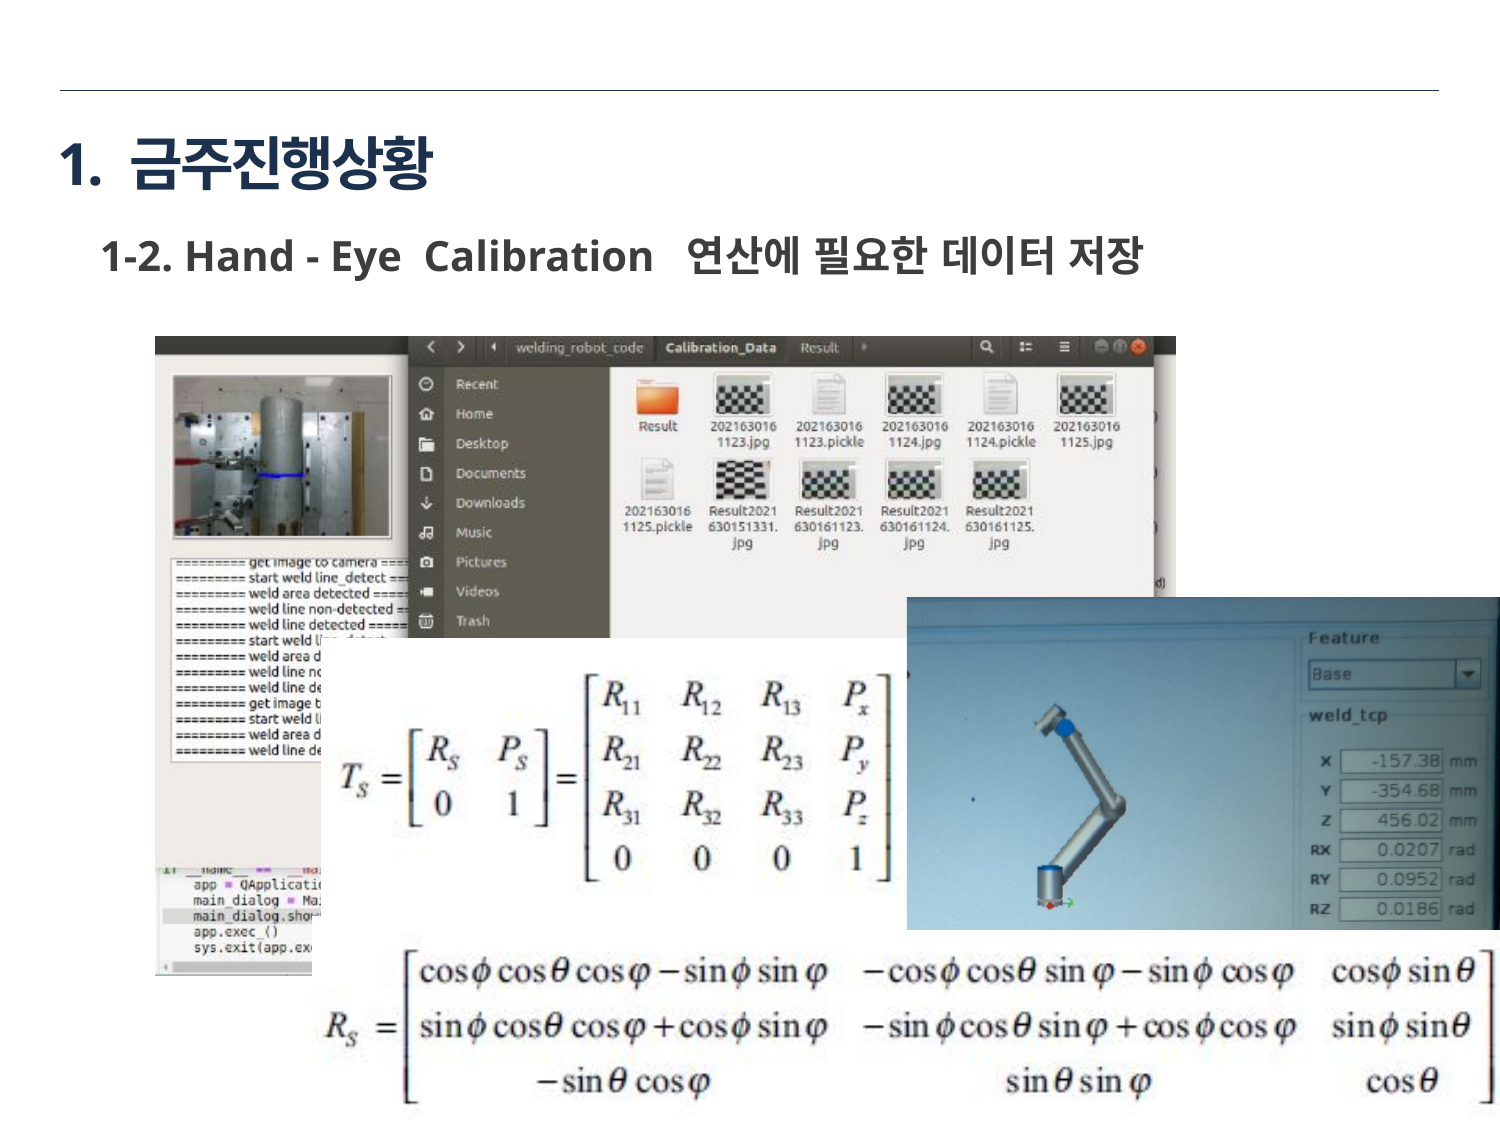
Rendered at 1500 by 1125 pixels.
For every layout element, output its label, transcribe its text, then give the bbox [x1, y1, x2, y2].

title 1. 금주진행상황 [42, 114, 1190, 211]
text_box 1-2. Hand - Eye Calibration 연산에 필요한 데이터 저장 [42, 221, 1432, 928]
picture [155, 336, 1500, 1125]
